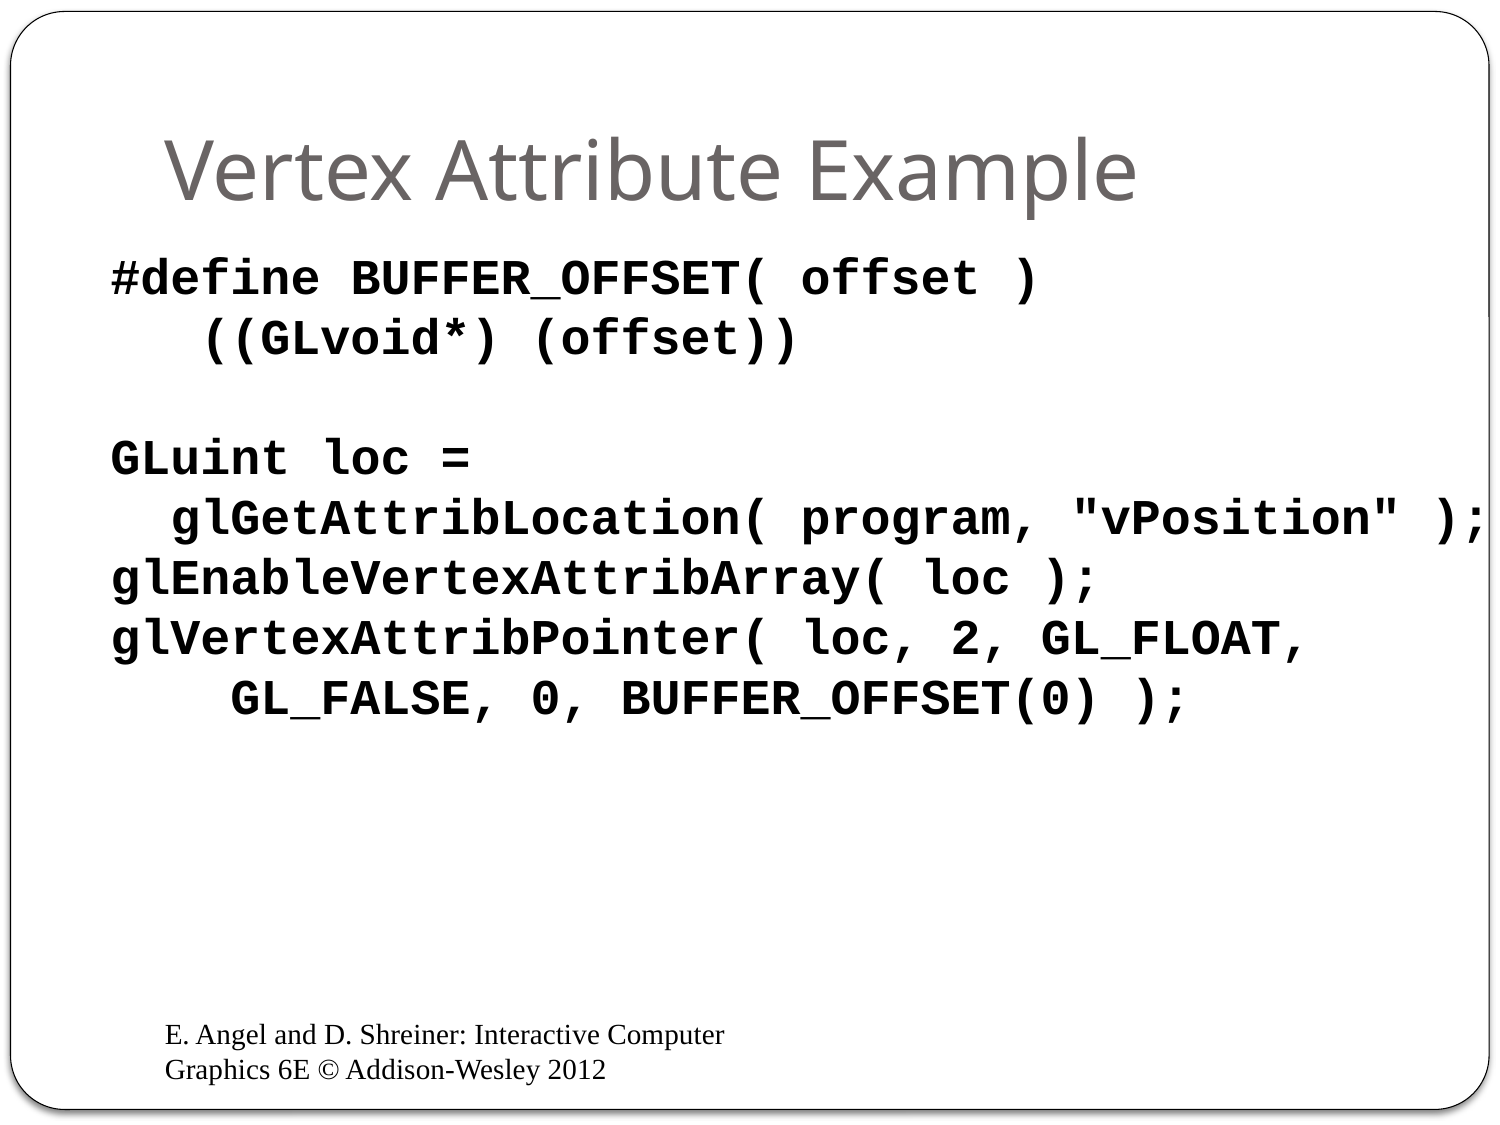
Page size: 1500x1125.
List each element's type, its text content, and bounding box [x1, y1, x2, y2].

text_box #define BUFFER_OFFSET( offset ) ((GLvoid*) (offset)) GLuint loc = glGetAttribLocation( program, "vPosition" ); glEnableVertexAttribArray( loc ); glVertexAttribPointer( loc, 2, GL_FLOAT, GL_FALSE, 0, BUFFER_OFFSET(0) ); [95, 237, 1500, 733]
title Vertex Attribute Example [150, 45, 1425, 233]
footer E. Angel and D. Shreiner: Interactive Computer Graphics 6E © Addison-Wesley 2012 [150, 1012, 800, 1088]
